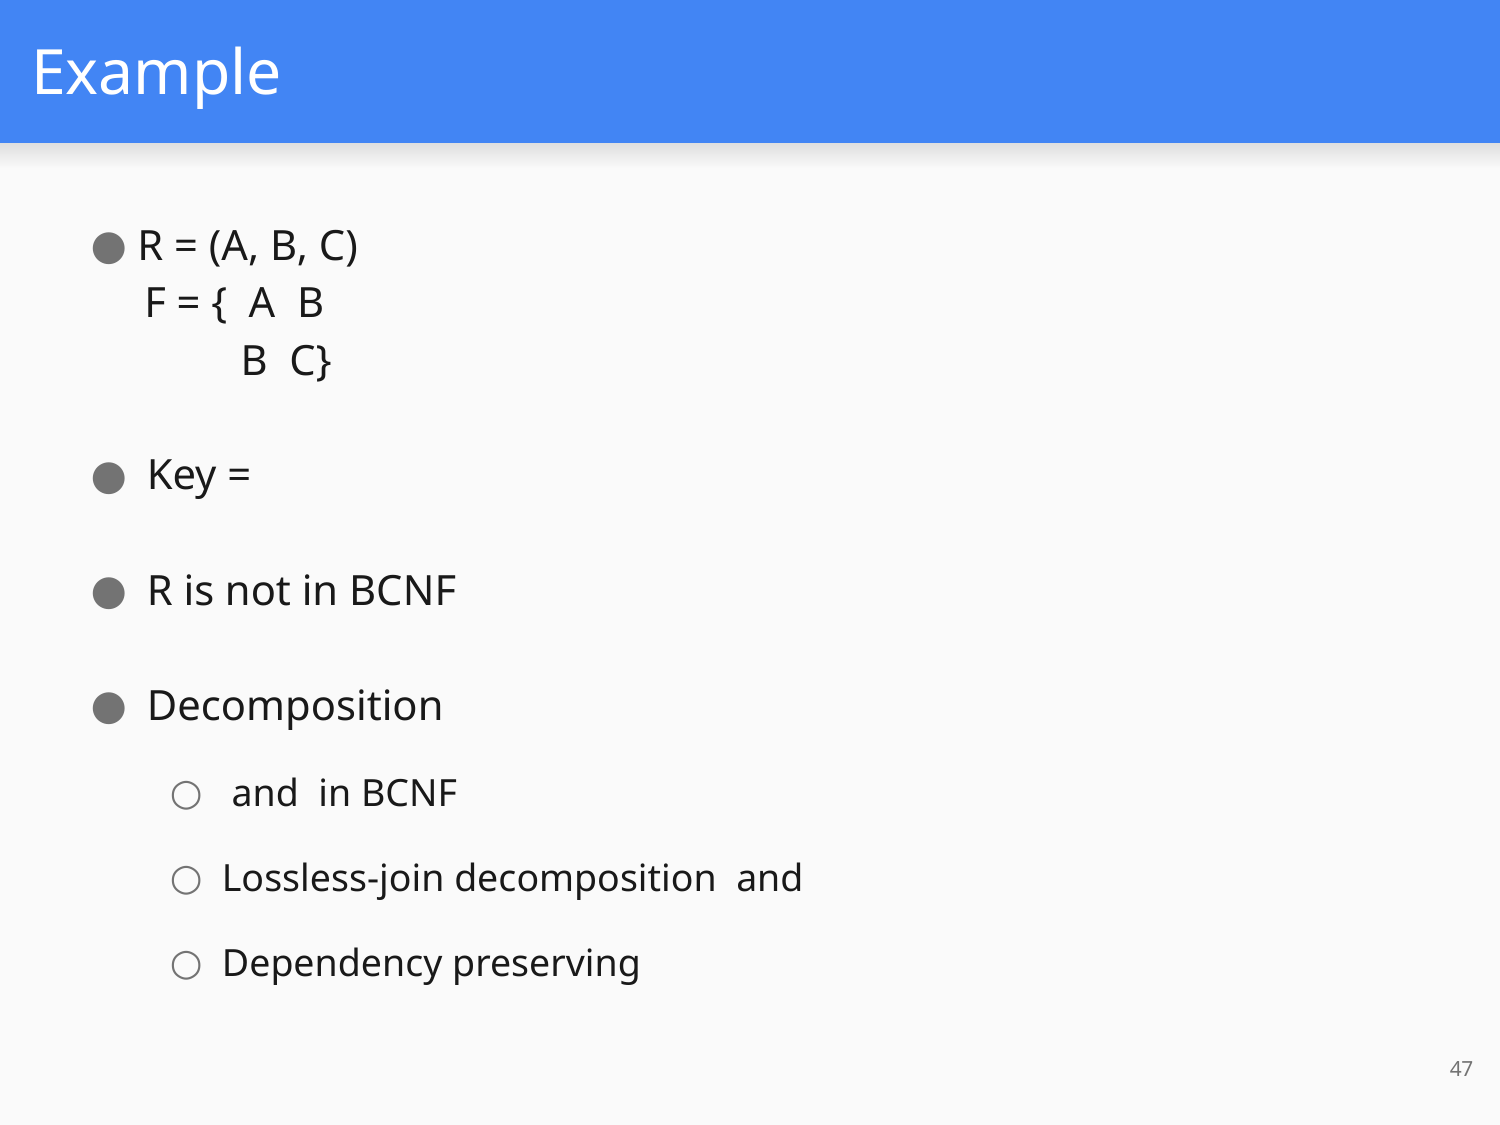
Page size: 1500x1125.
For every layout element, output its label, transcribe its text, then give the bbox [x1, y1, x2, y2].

title Example [16, 3, 1464, 136]
slide_number 47 [1398, 1027, 1489, 1114]
